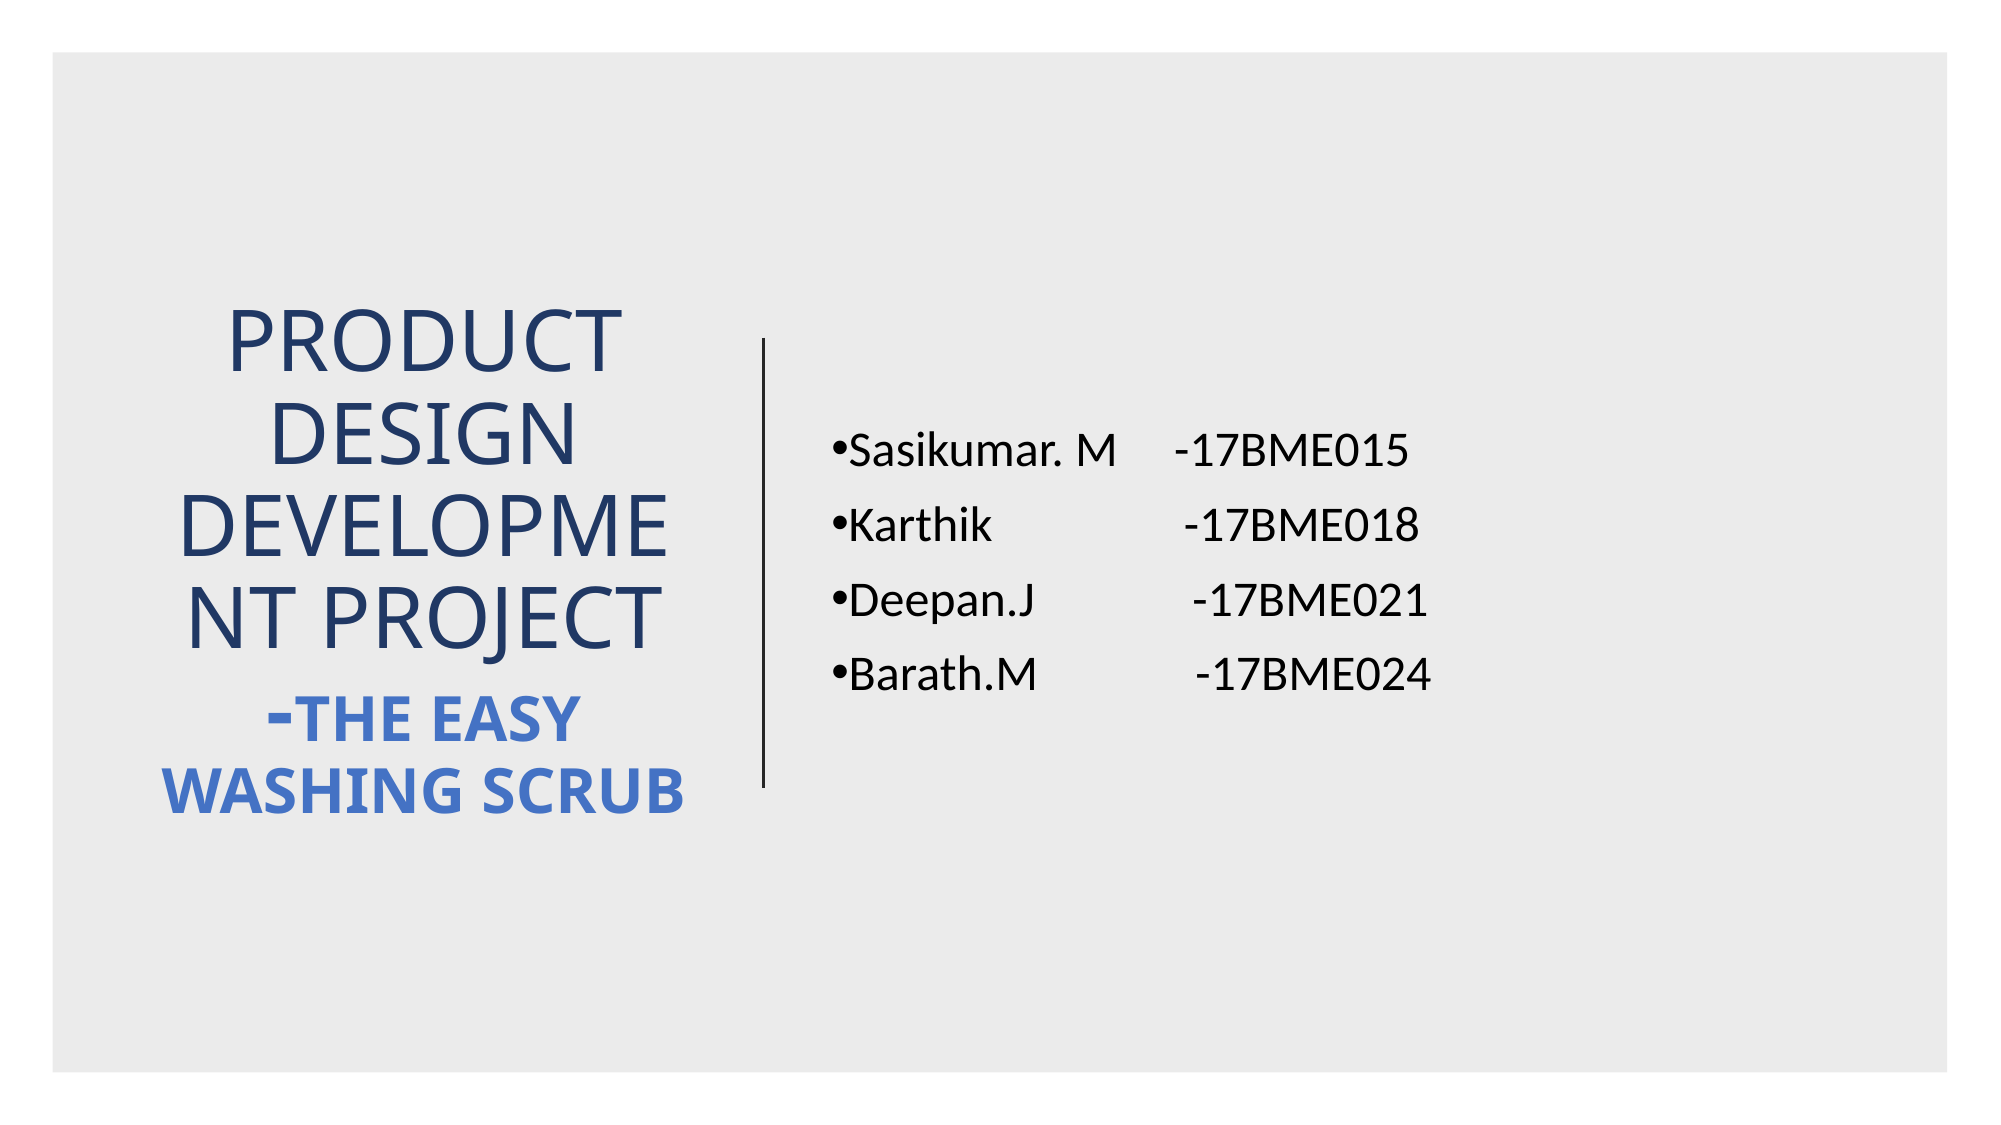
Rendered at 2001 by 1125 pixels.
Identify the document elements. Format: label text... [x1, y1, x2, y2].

text_box [52, 51, 1948, 1073]
title PRODUCT DESIGN DEVELOPMENT PROJECT -THE EASY WASHING SCRUB [137, 158, 711, 967]
subtitle Sasikumar. M -17BME015 Karthik -17BME018 Deepan.J -17BME021 Barath.M -17BME024 [816, 158, 1863, 967]
